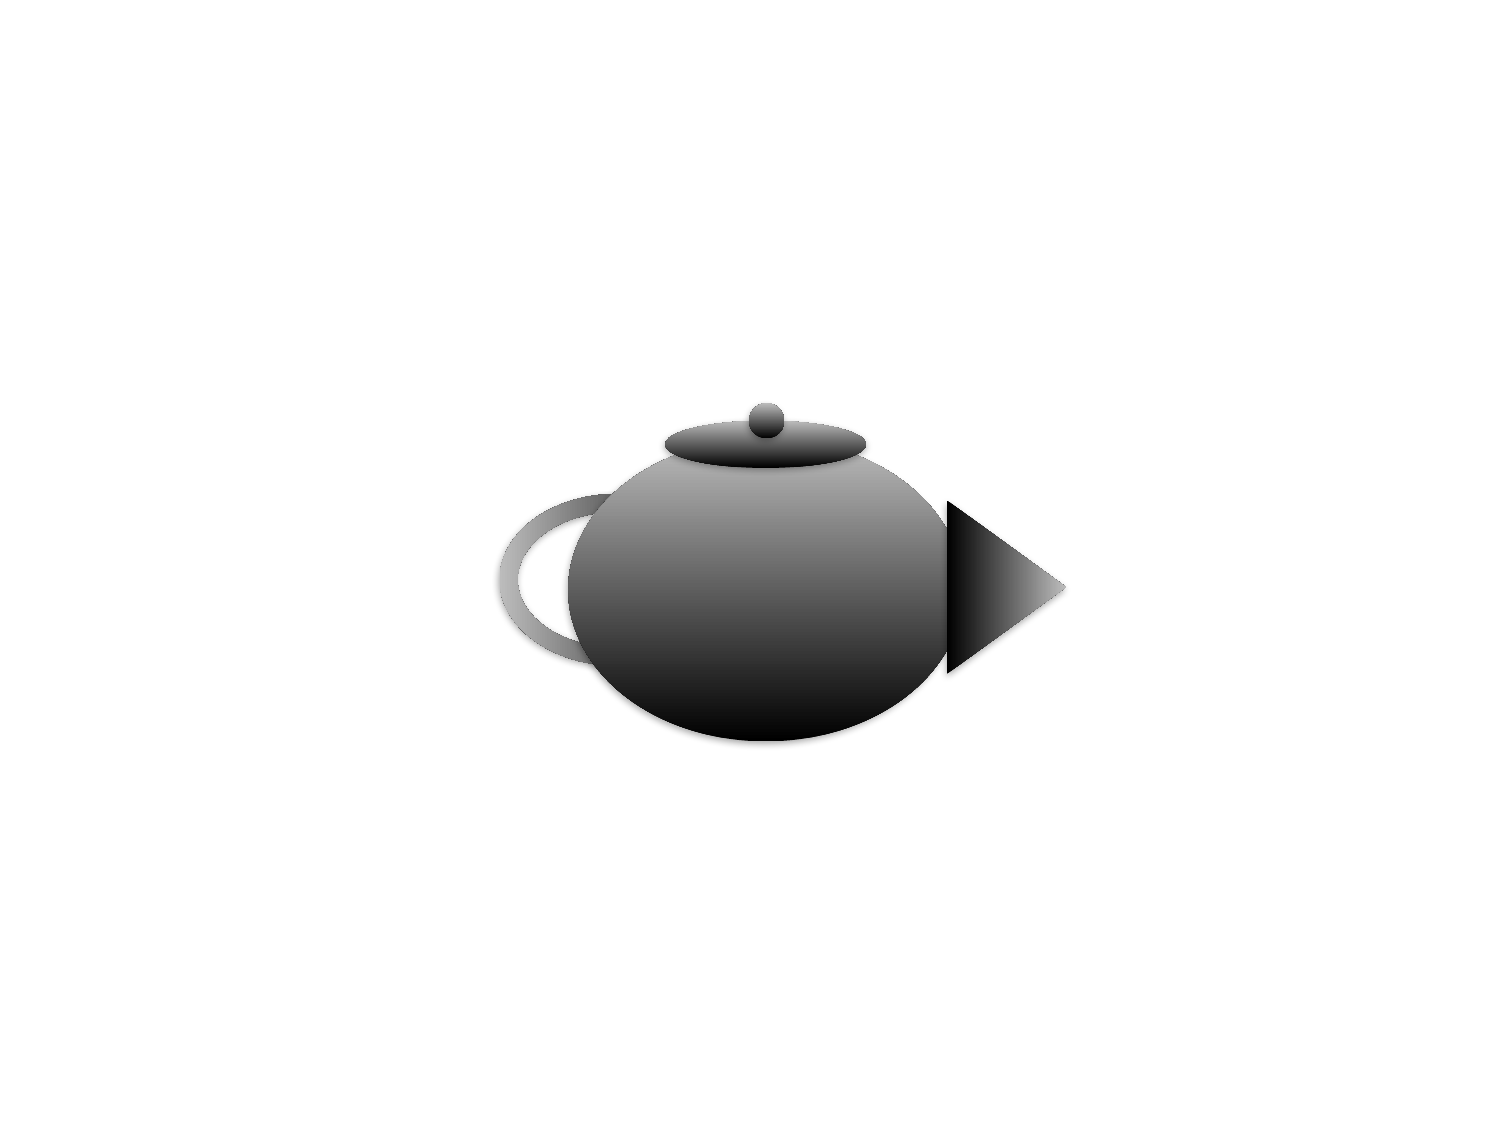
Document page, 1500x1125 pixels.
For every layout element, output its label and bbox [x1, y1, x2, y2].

text_box [499, 402, 1067, 742]
